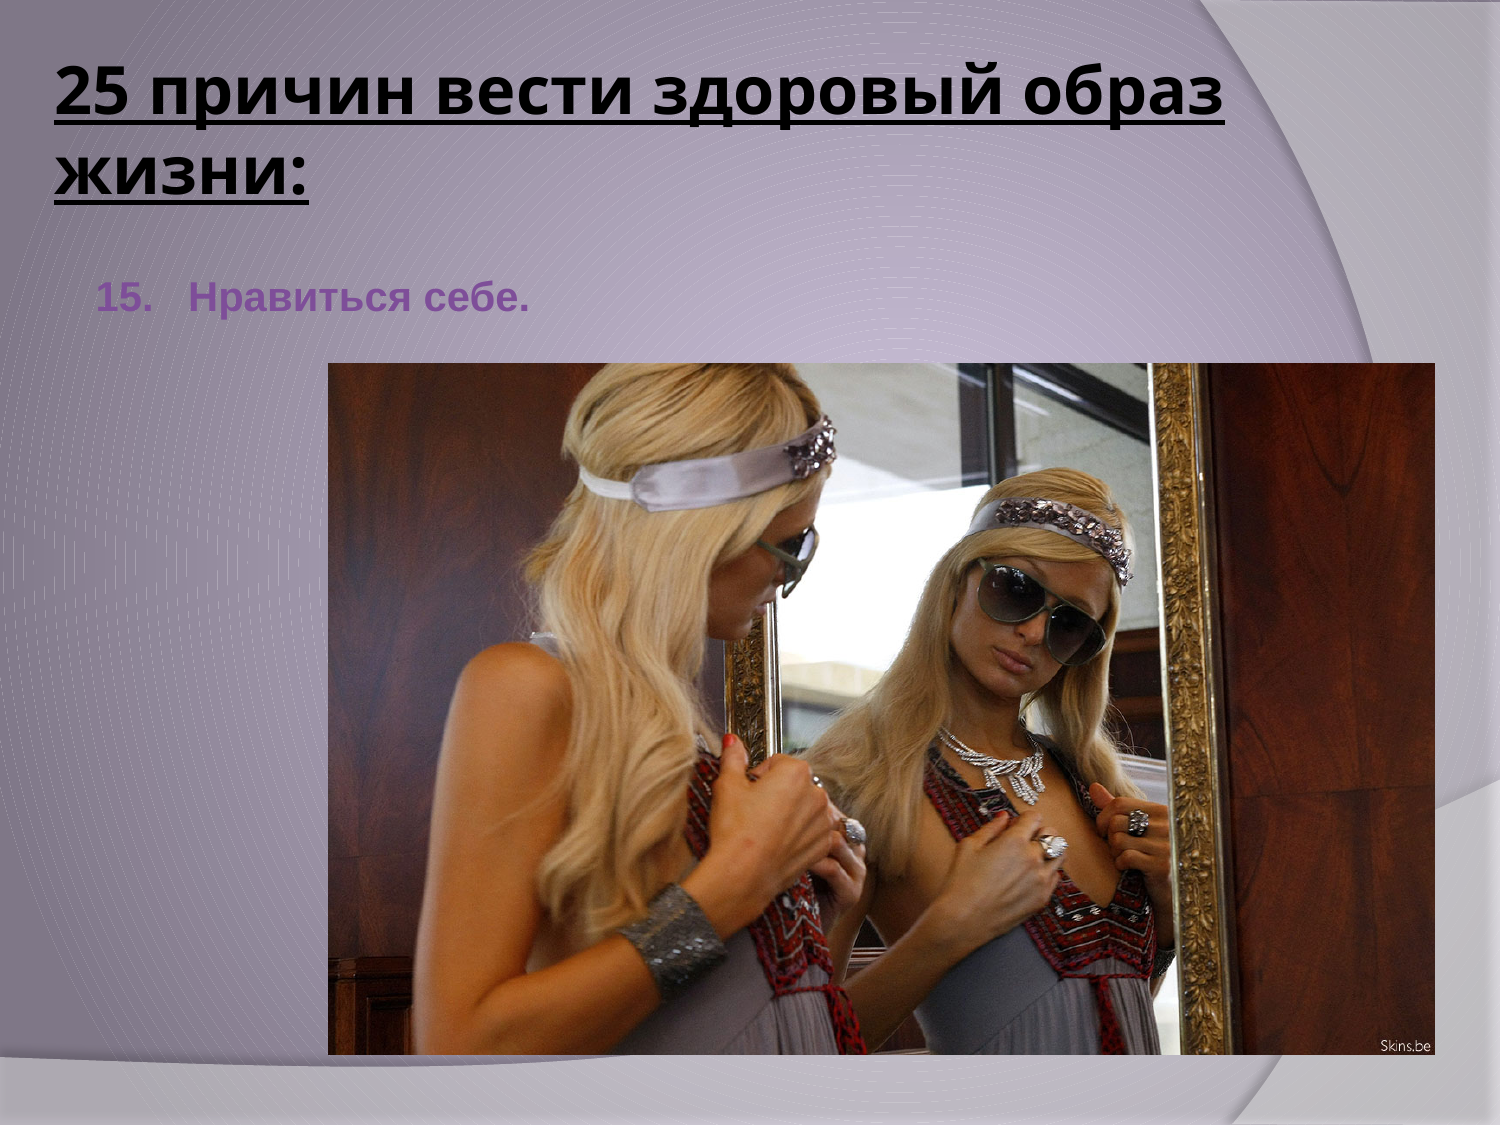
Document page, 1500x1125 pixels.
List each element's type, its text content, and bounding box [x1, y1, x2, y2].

picture [327, 362, 1435, 1055]
list 15. Нравиться себе. [75, 262, 1300, 1005]
title 25 причин вести здоровый образ жизни: [46, 45, 1418, 211]
